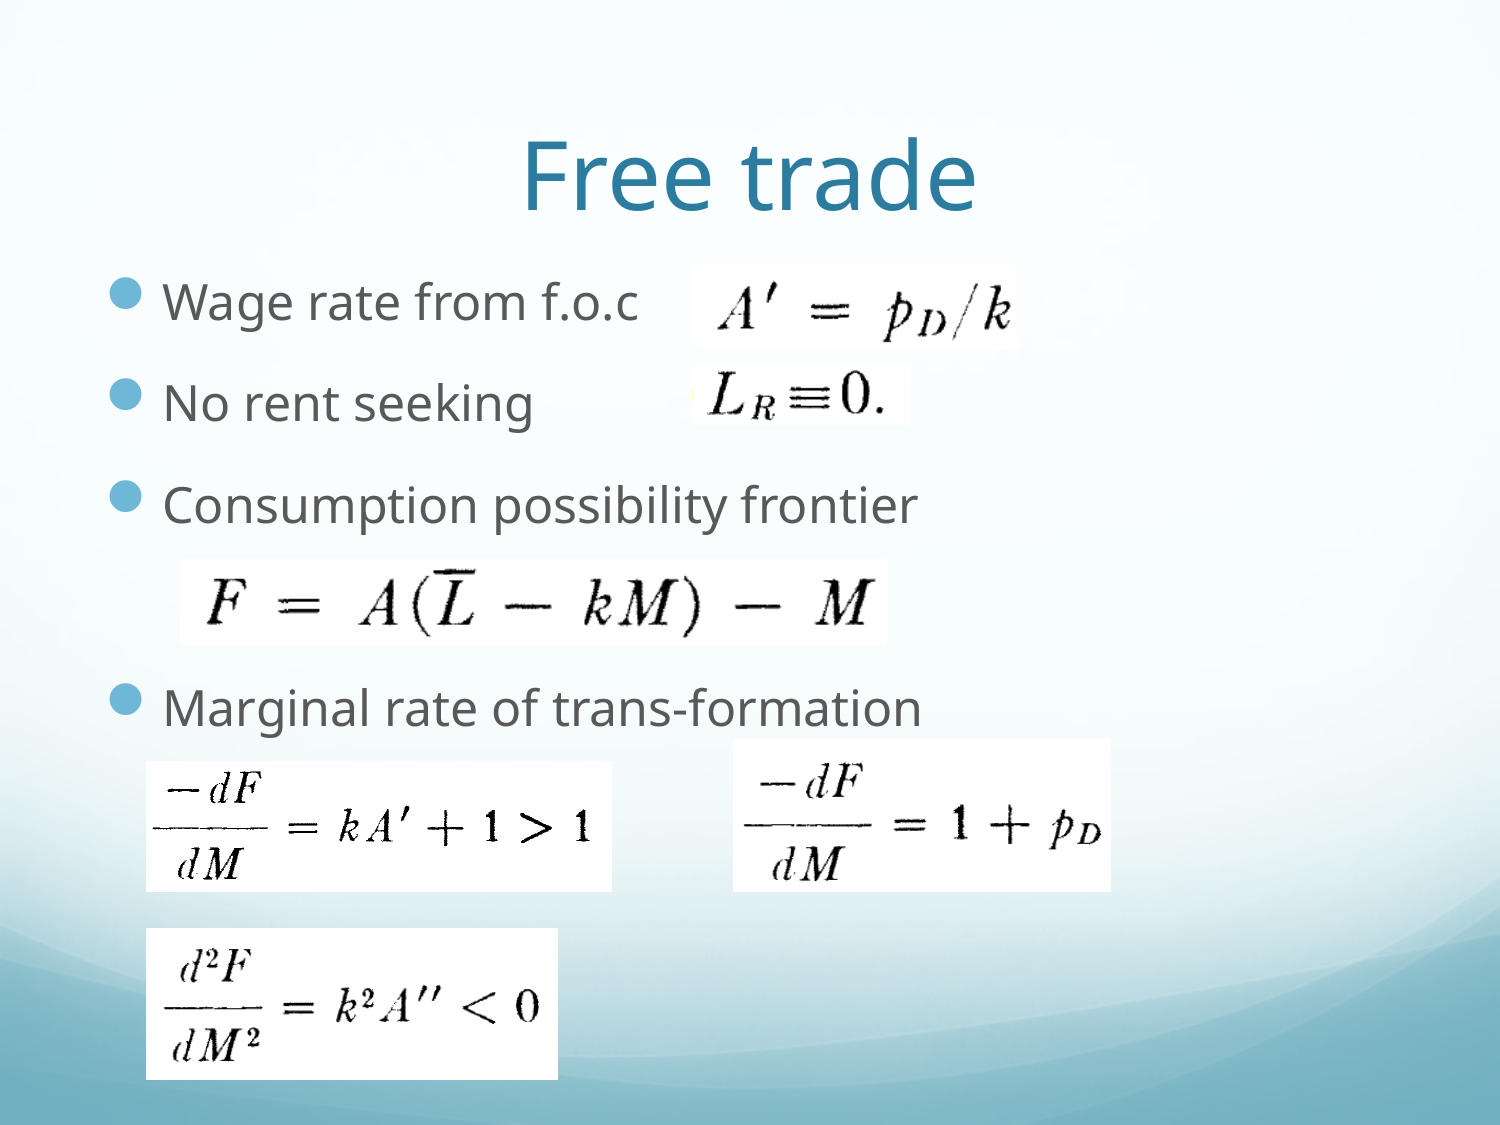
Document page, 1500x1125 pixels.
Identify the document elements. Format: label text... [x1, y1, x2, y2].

list Wage rate from f.o.c No rent seeking Consumption possibility frontier Marginal rate of trans-formation [90, 262, 1410, 975]
title Free trade [90, 17, 1410, 237]
picture [732, 738, 1111, 893]
picture [145, 760, 612, 893]
picture [145, 927, 559, 1080]
picture [179, 558, 887, 645]
picture [691, 261, 1020, 350]
picture [691, 363, 911, 425]
